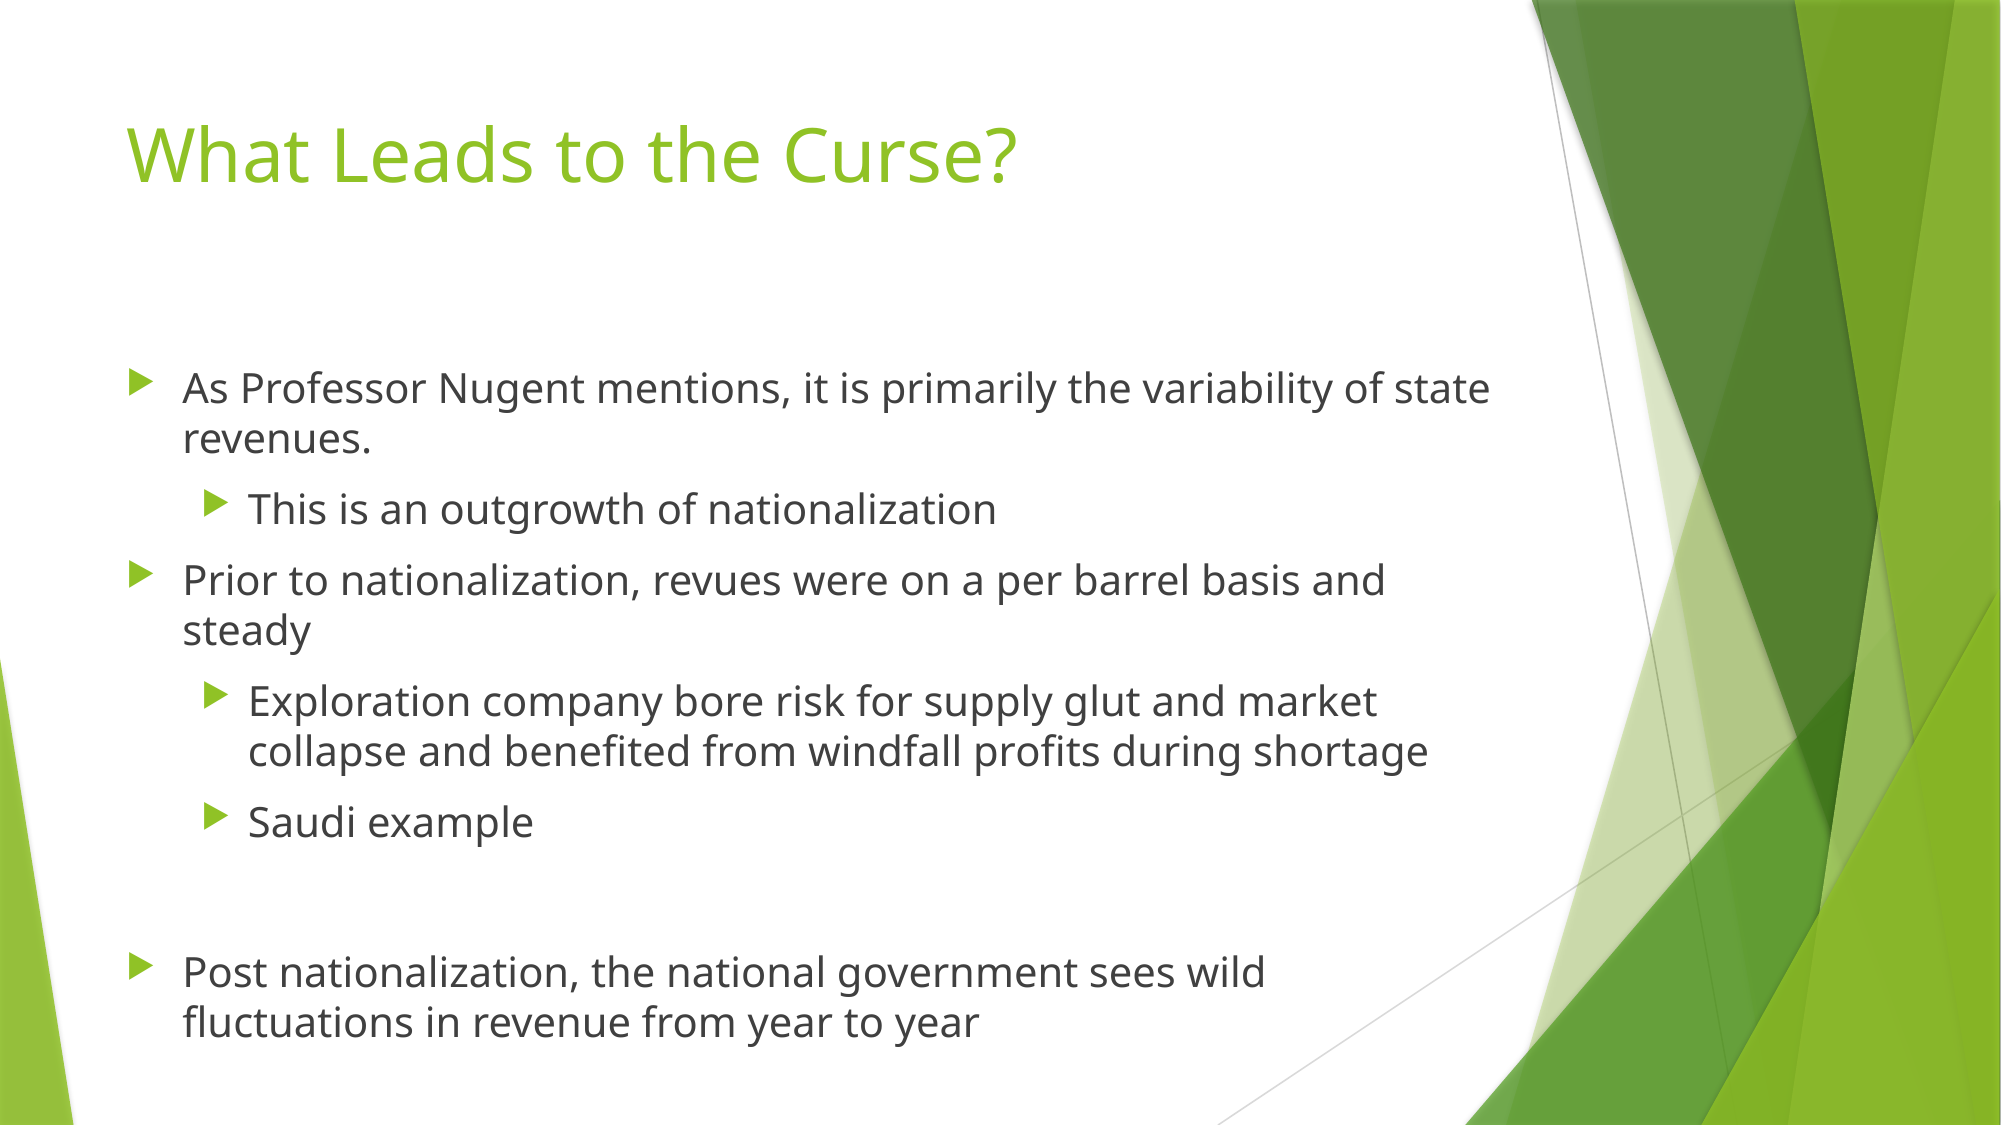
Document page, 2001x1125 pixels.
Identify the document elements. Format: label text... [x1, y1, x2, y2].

title What Leads to the Curse? [111, 99, 1522, 317]
list As Professor Nugent mentions, it is primarily the variability of state revenues. This is an outgrowth of nationalization Prior to nationalization, revues were on a per barrel basis and steady Exploration company bore risk for supply glut and market collapse and benefited from windfall profits during shortage Saudi example Post nationalization, the national government sees wild fluctuations in revenue from year to year [111, 354, 1522, 992]
